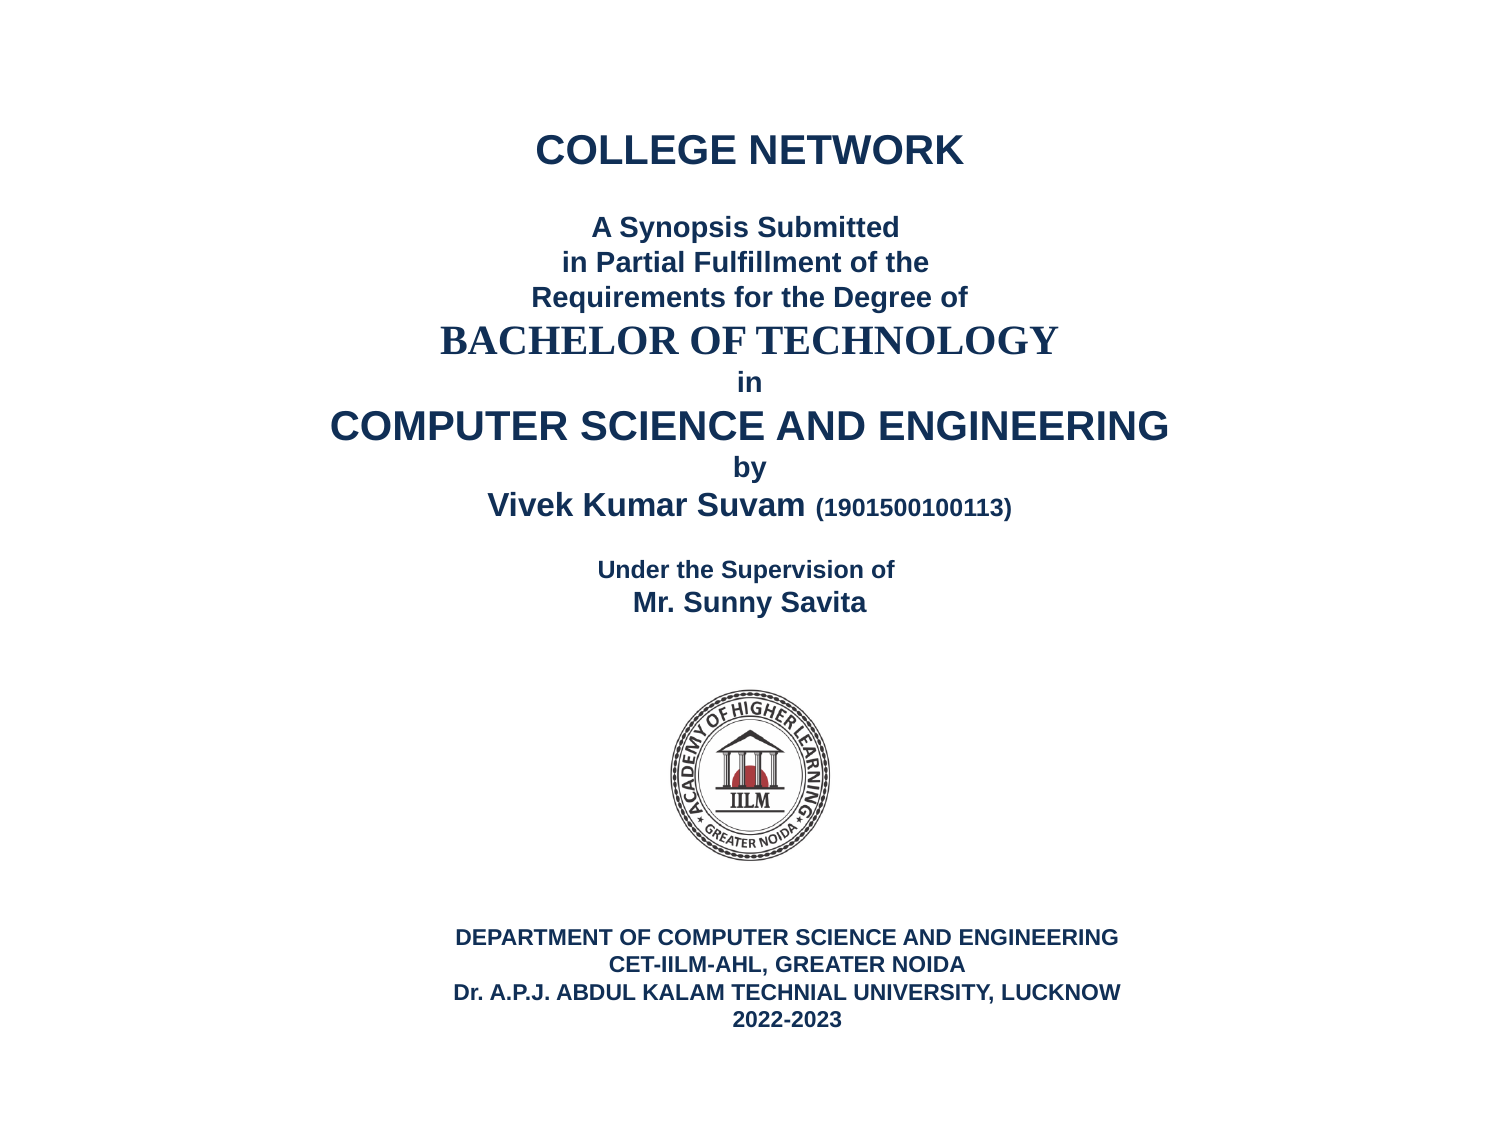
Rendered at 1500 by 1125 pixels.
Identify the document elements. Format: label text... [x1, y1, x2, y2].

text_box COLLEGE NETWORK A Synopsis Submitted in Partial Fulfillment of the Requirements for the Degree of BACHELOR OF TECHNOLOGY in COMPUTER SCIENCE AND ENGINEERING by Vivek Kumar Suvam (1901500100113) Under the Supervision of Mr. Sunny Savita DEPARTMENT OF COMPUTER SCIENCE AND ENGINEERING CET-IILM-AHL, GREATER NOIDA Dr. A.P.J. ABDUL KALAM TECHNIAL UNIVERSITY, LUCKNOW 2022-2023 [0, 23, 1500, 1088]
picture [668, 687, 832, 863]
